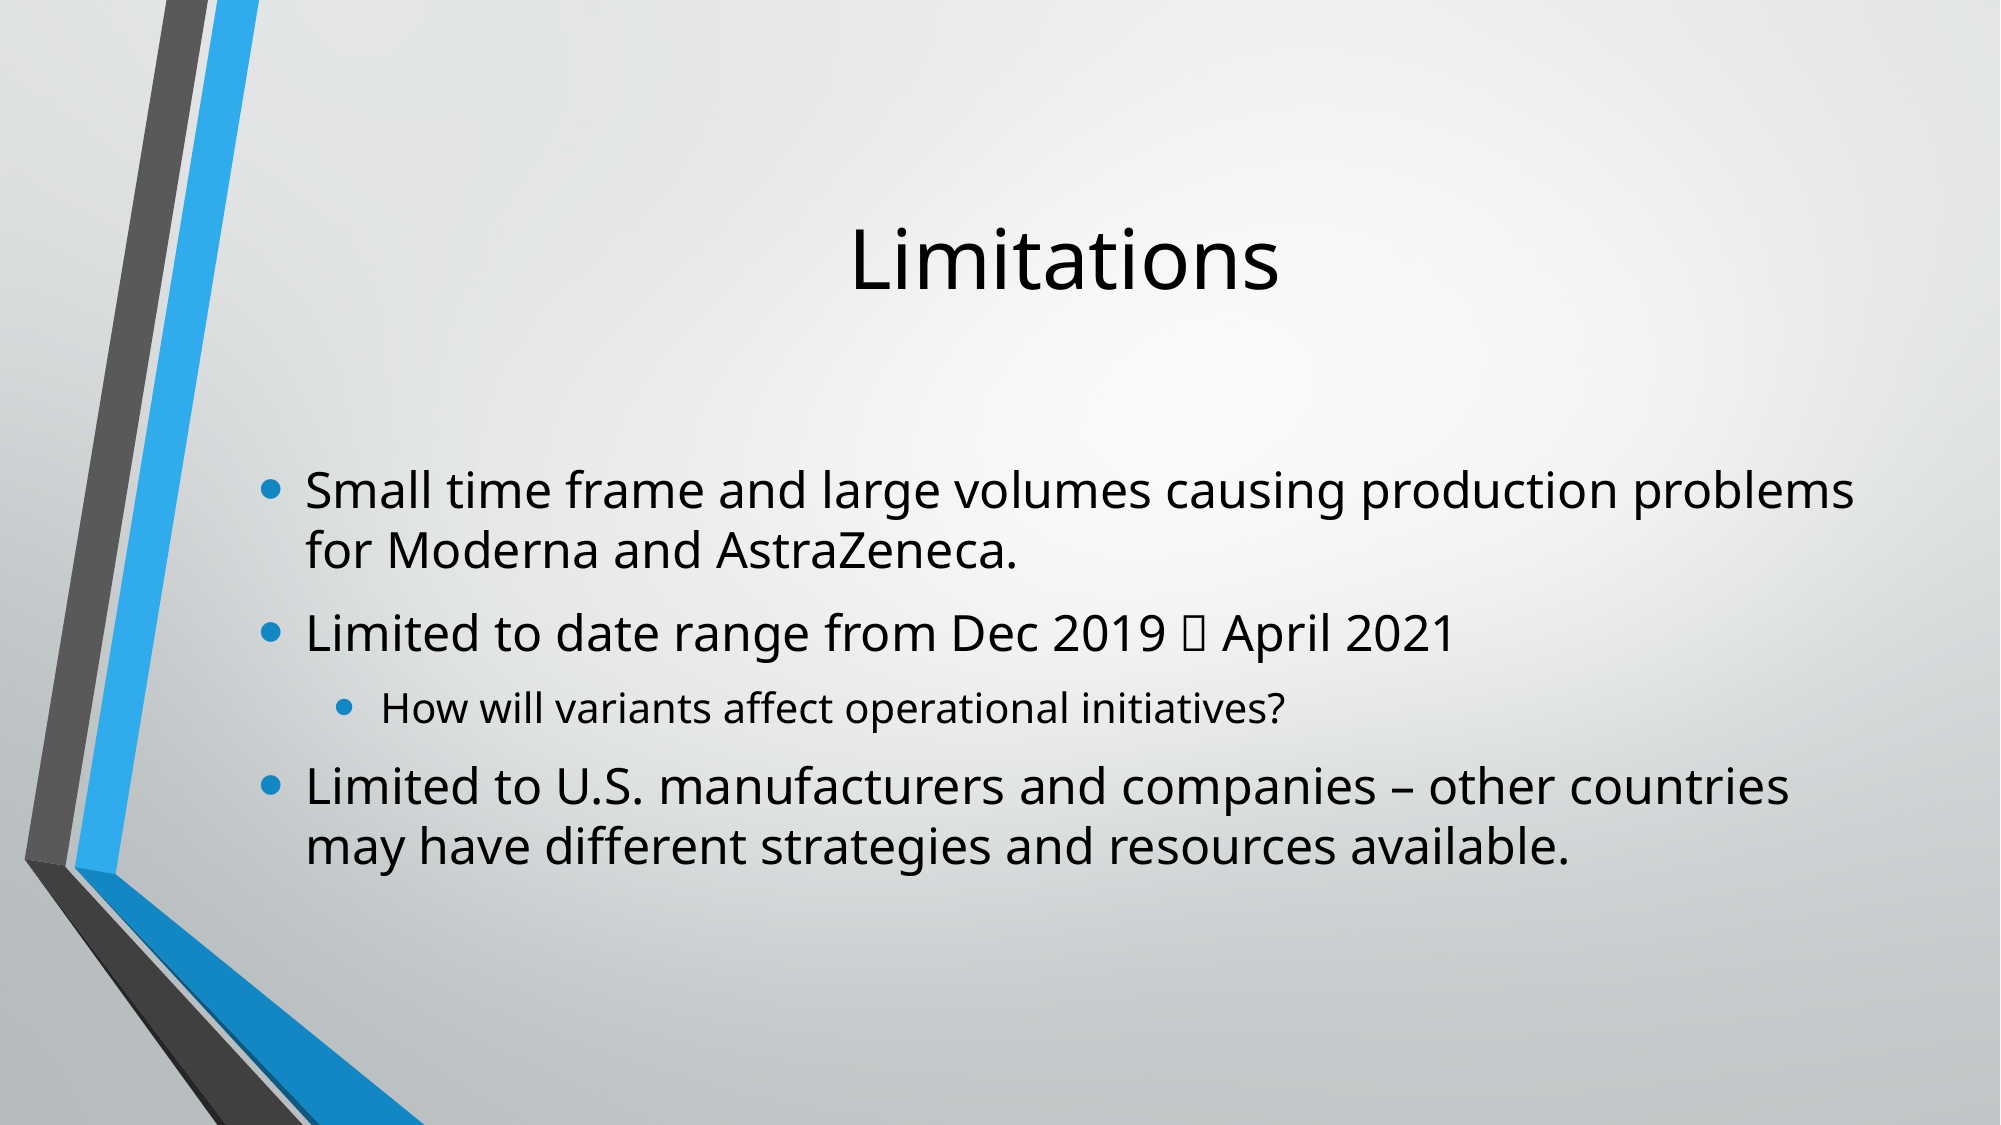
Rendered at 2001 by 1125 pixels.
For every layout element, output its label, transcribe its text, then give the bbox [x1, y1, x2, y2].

title Limitations [243, 112, 1887, 400]
list Small time frame and large volumes causing production problems for Moderna and AstraZeneca. Limited to date range from Dec 2019  April 2021 How will variants affect operational initiatives? Limited to U.S. manufacturers and companies – other countries may have different strategies and resources available. [243, 451, 1887, 964]
